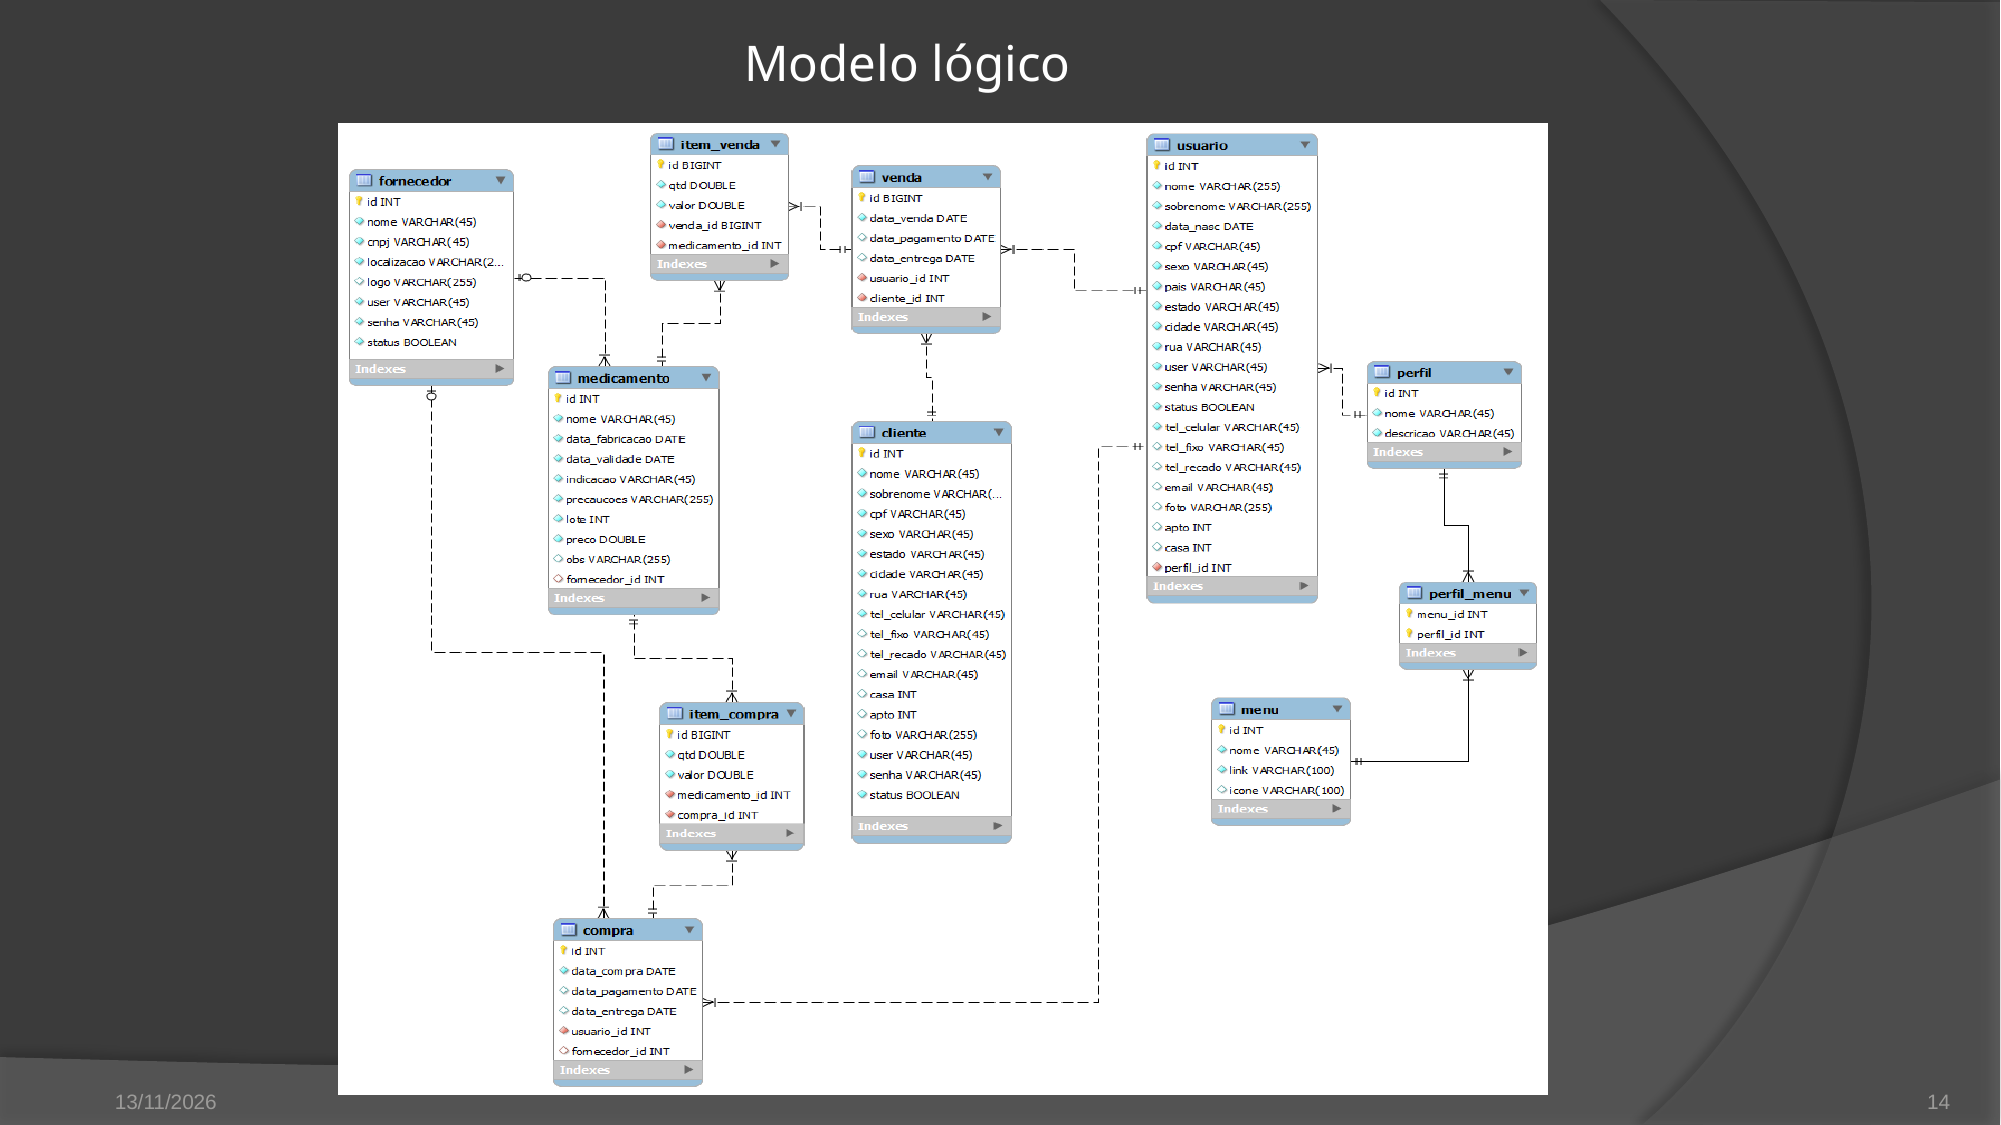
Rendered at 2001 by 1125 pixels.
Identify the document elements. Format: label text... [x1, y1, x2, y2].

slide_number 14 [1783, 1053, 1950, 1114]
picture [338, 122, 1548, 1095]
title Modelo lógico [90, 24, 1725, 100]
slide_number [99, 1053, 567, 1114]
